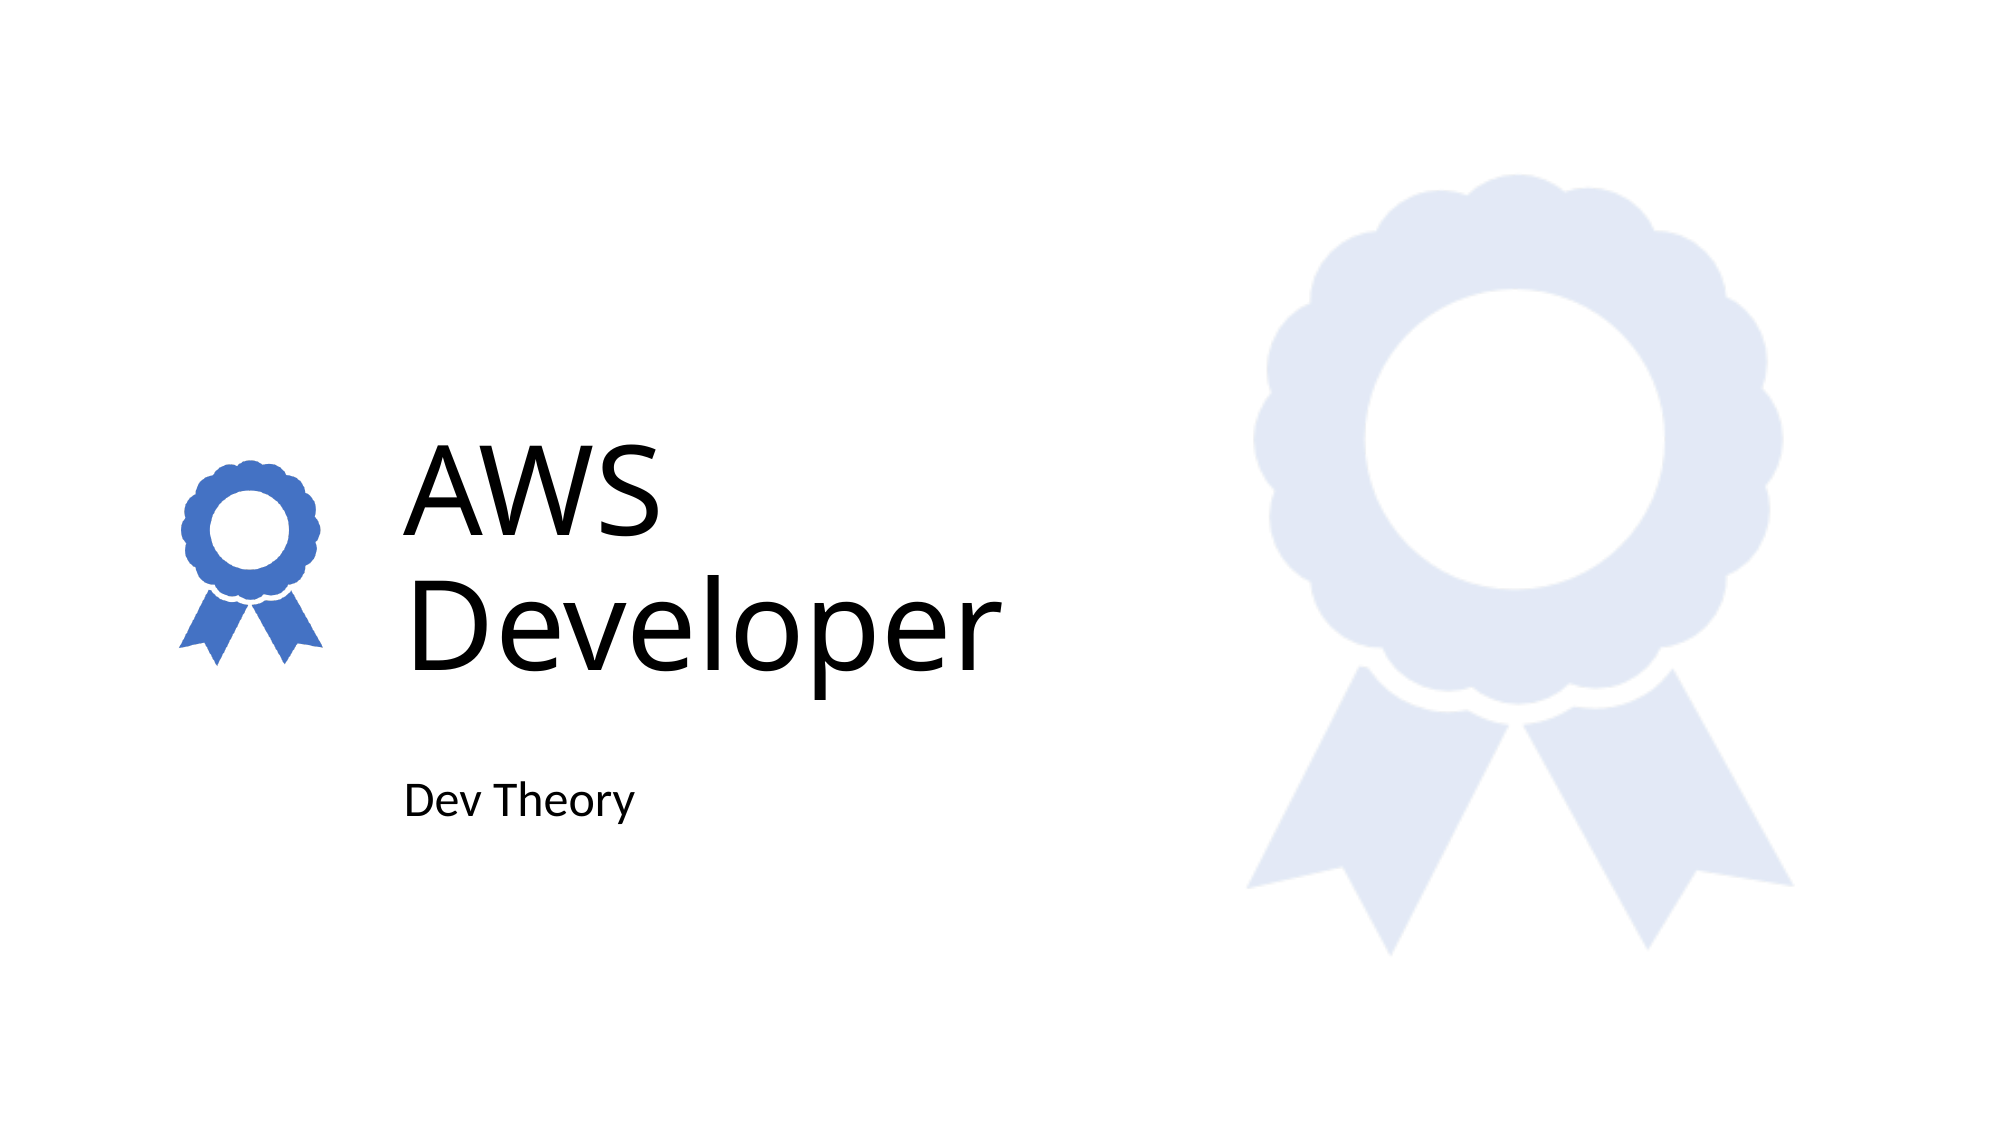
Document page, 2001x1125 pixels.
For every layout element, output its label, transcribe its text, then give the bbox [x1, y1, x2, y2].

subtitle Dev Theory [388, 766, 1089, 992]
title AWS Developer [388, 358, 1089, 766]
picture [1089, 133, 1947, 992]
picture [137, 449, 363, 675]
